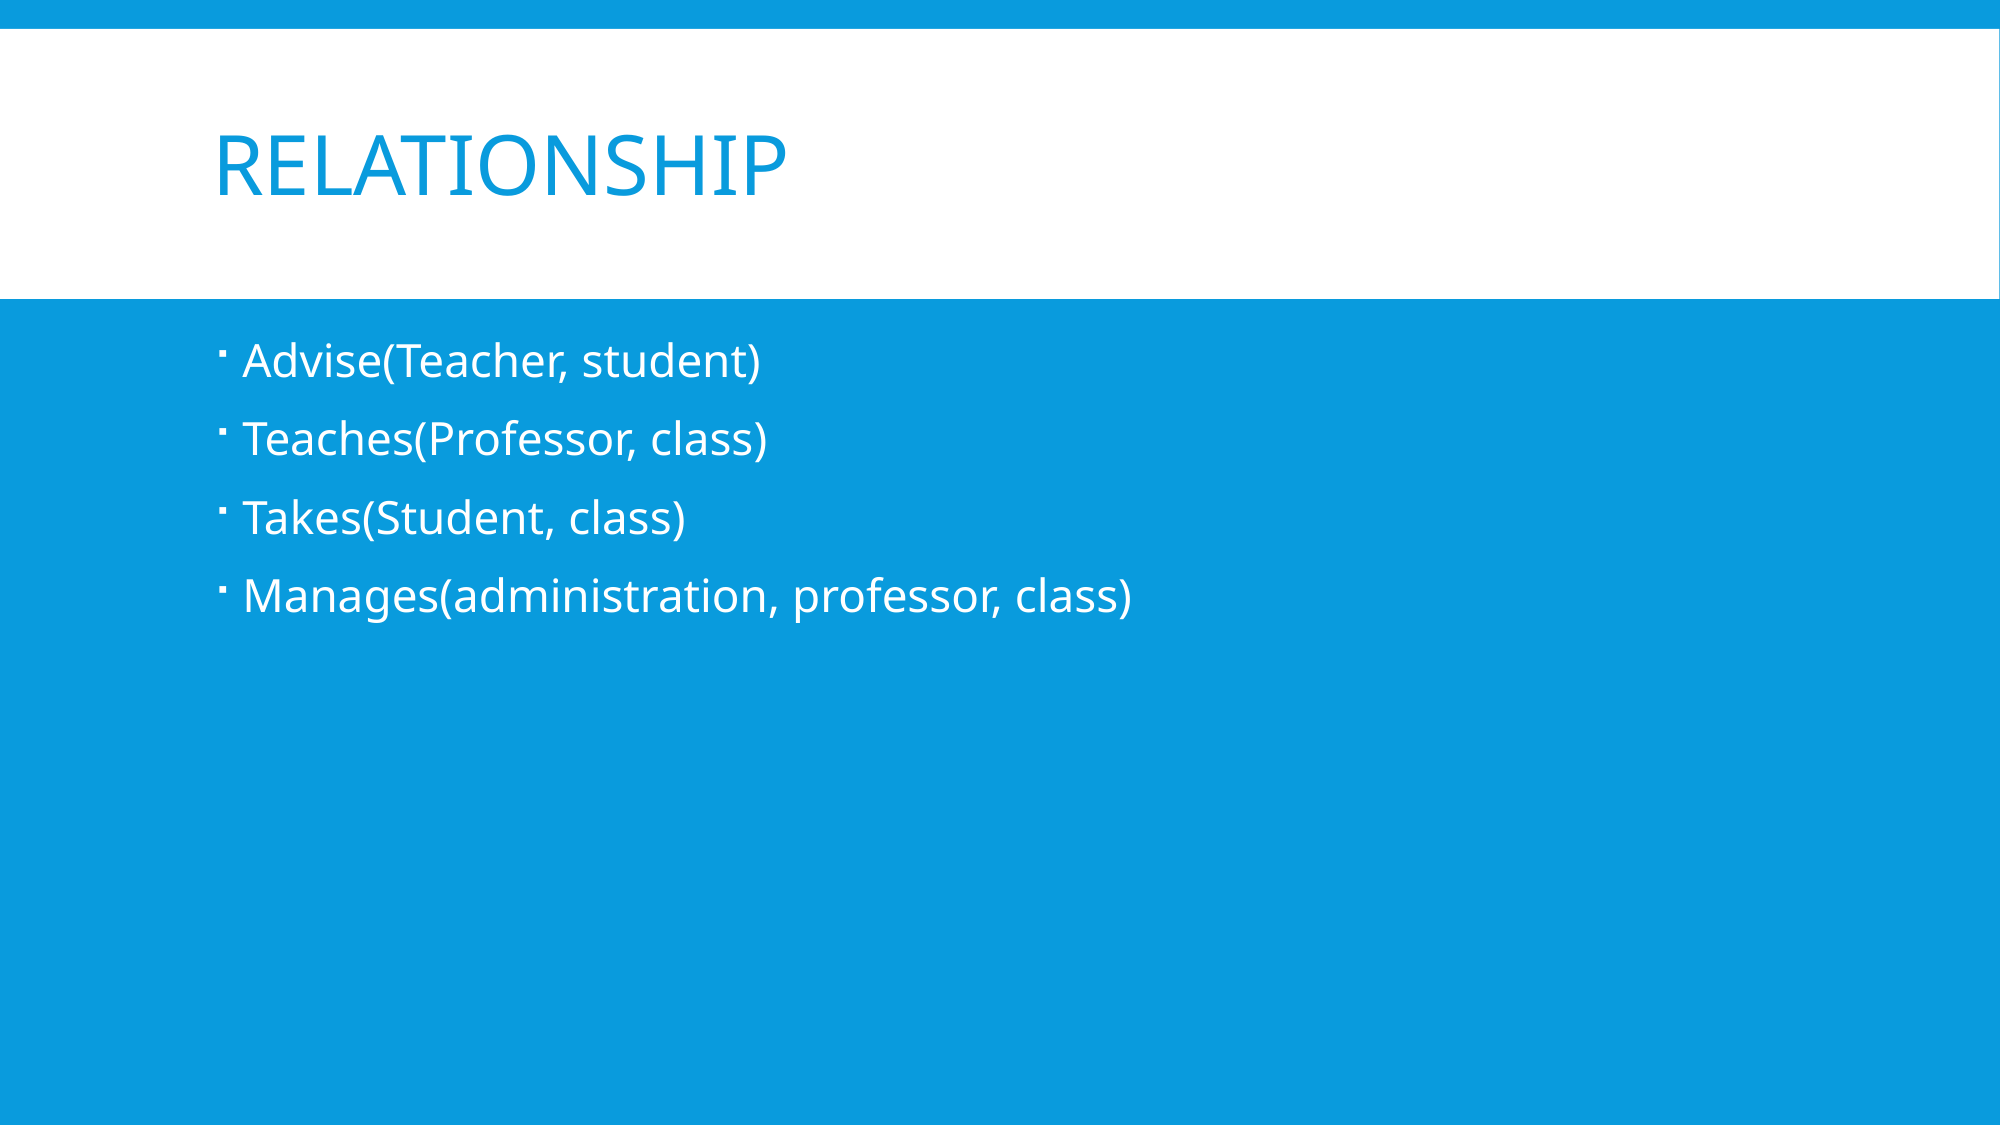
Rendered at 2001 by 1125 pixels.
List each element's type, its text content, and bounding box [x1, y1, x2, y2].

title Relationship [197, 46, 1803, 295]
list Advise(Teacher, student) Teaches(Professor, class) Takes(Student, class) Manages(administration, professor, class) [197, 329, 1803, 1020]
